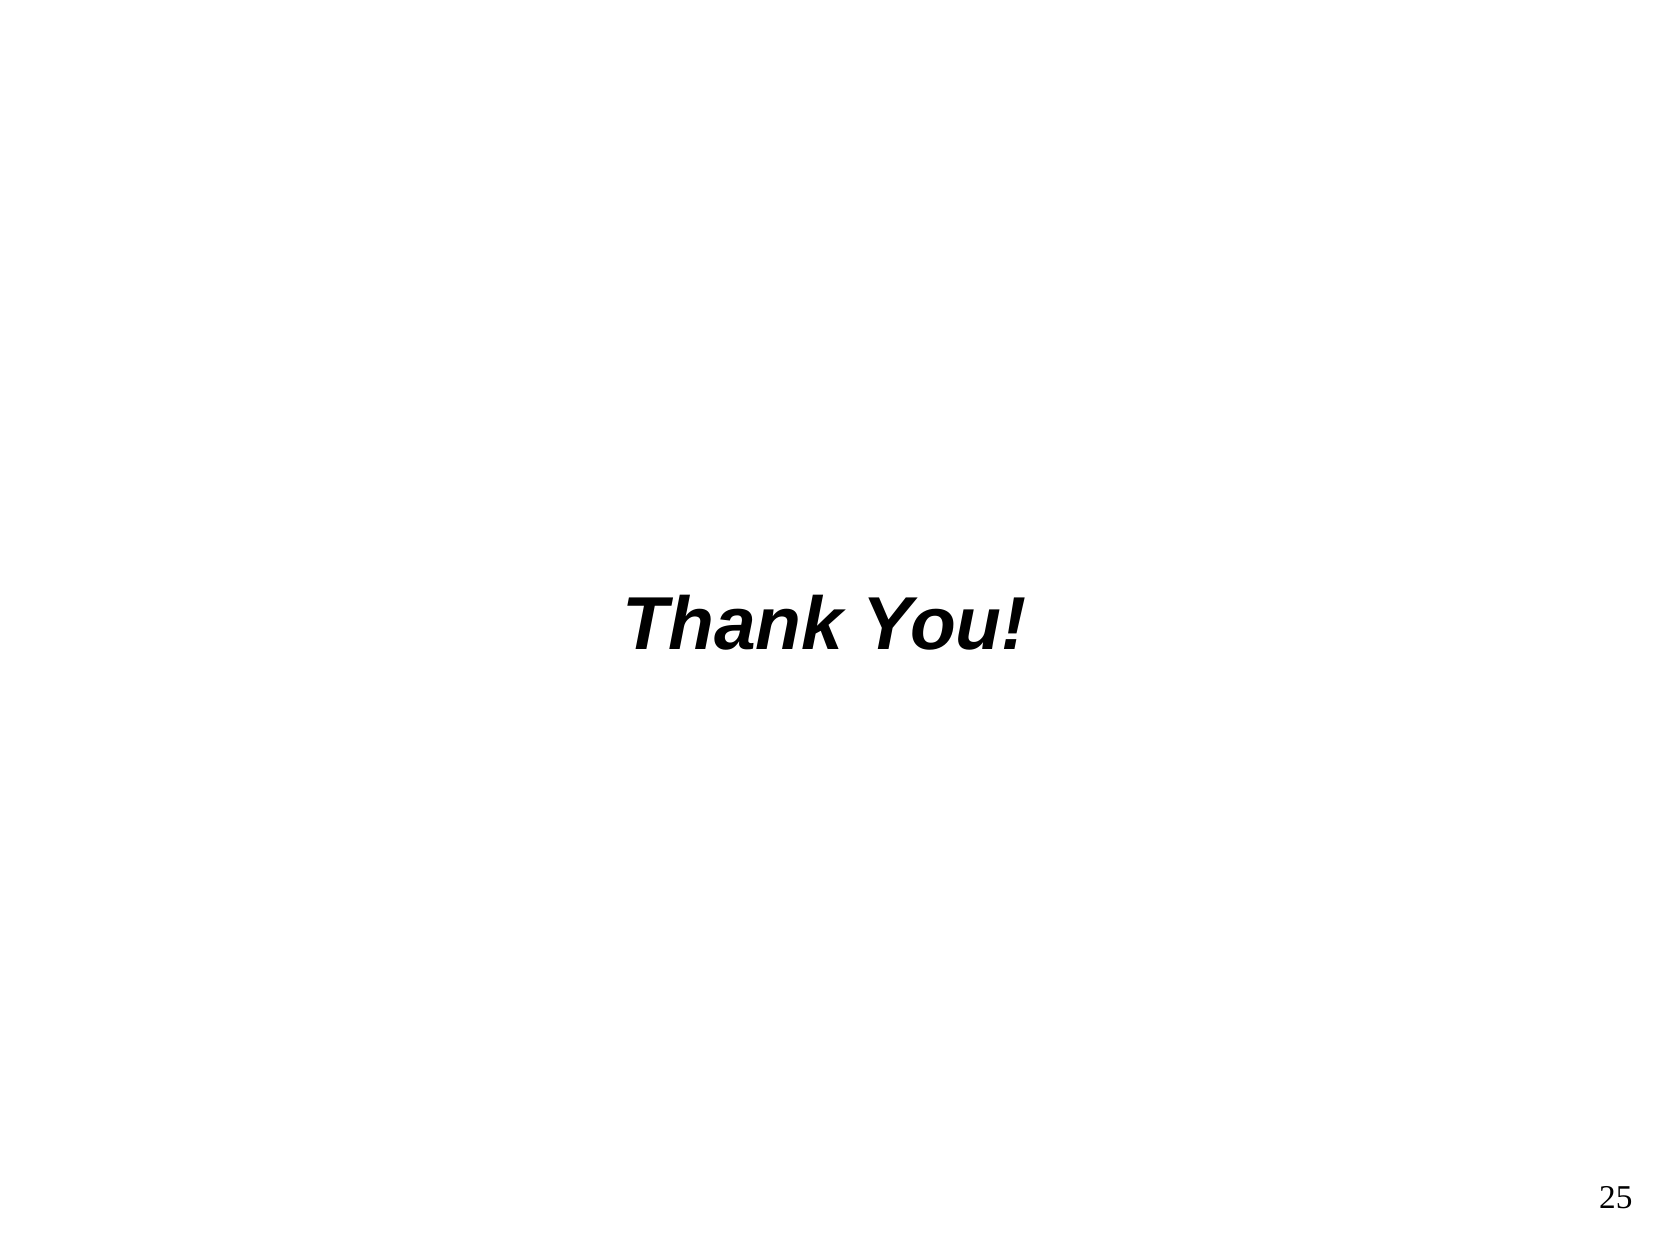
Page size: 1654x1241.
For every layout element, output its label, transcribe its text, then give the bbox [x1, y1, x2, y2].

title Thank You! [37, 546, 1612, 694]
text_box <number> [1574, 1149, 1654, 1240]
